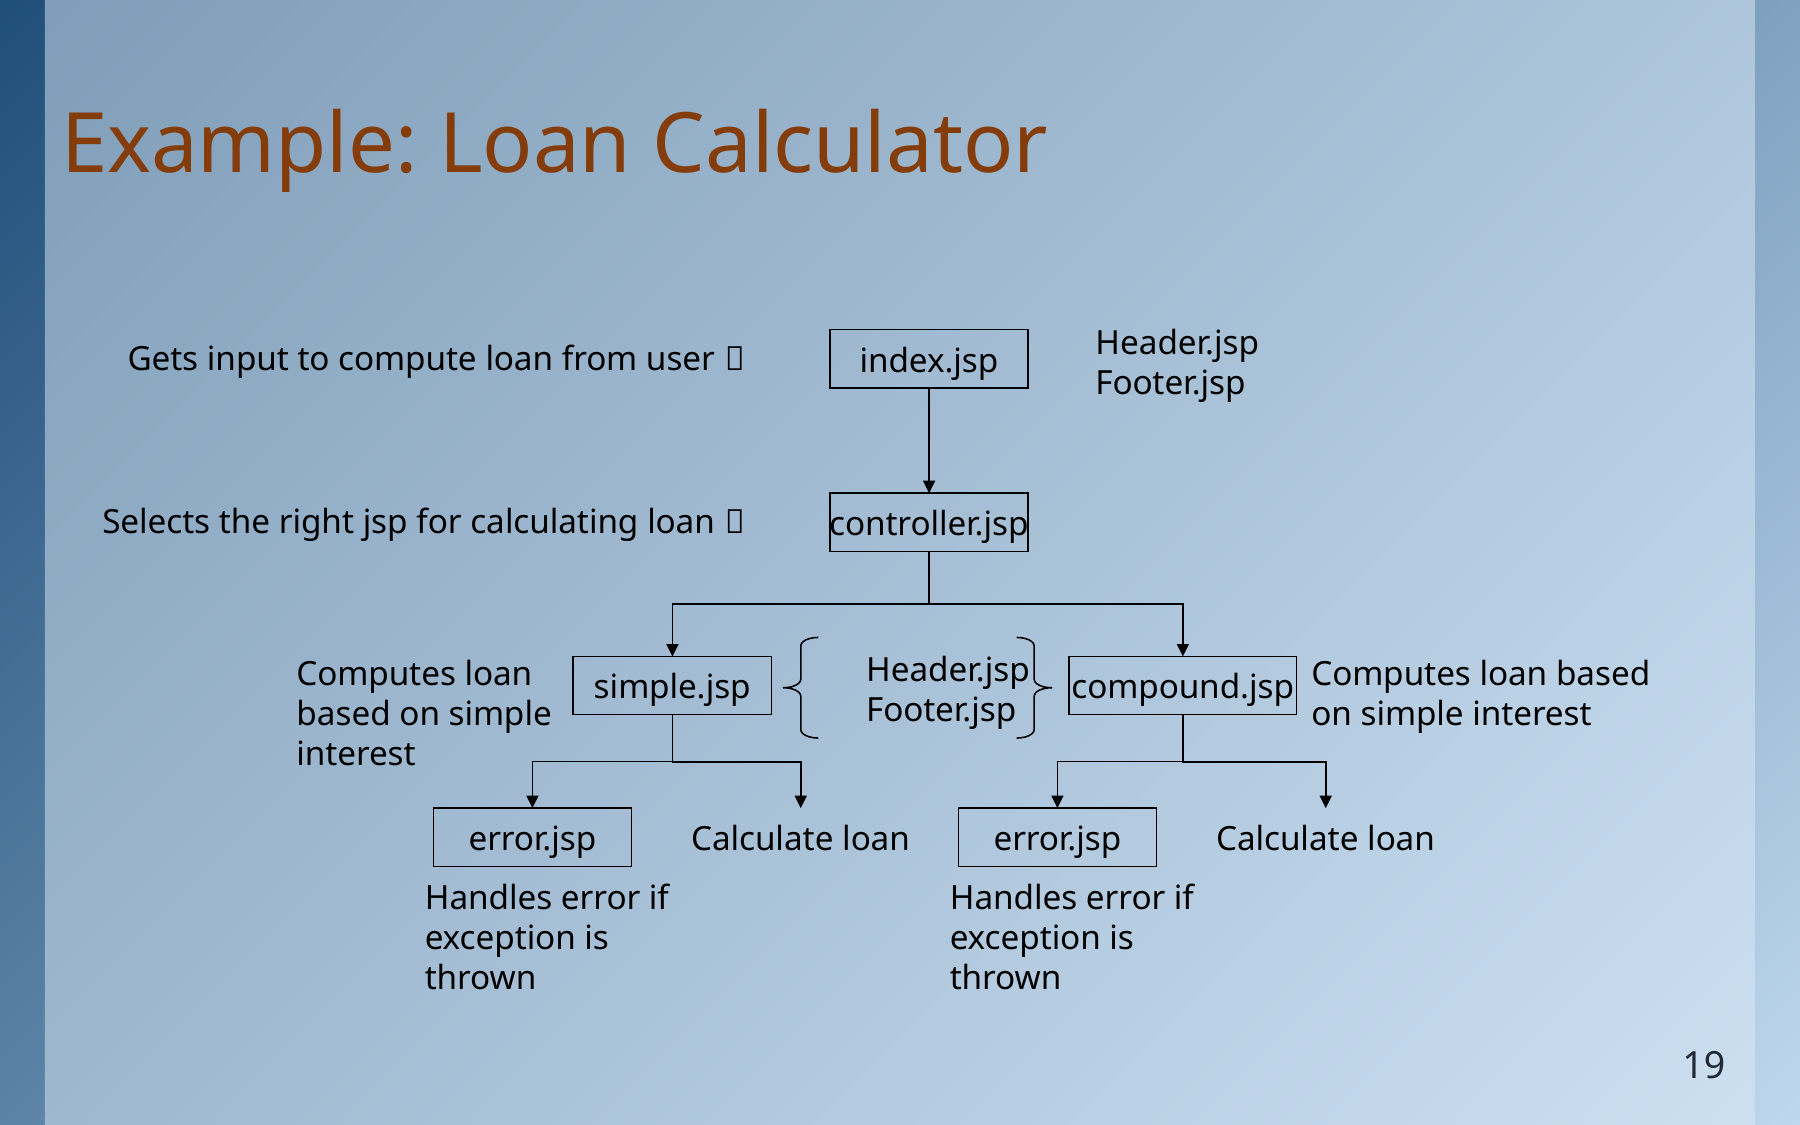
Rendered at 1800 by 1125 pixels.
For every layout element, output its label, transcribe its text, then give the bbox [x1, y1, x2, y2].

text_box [87, 313, 1675, 1006]
slide_number 19 [1581, 1050, 1746, 1103]
title Example: Loan Calculator [40, 12, 1746, 200]
